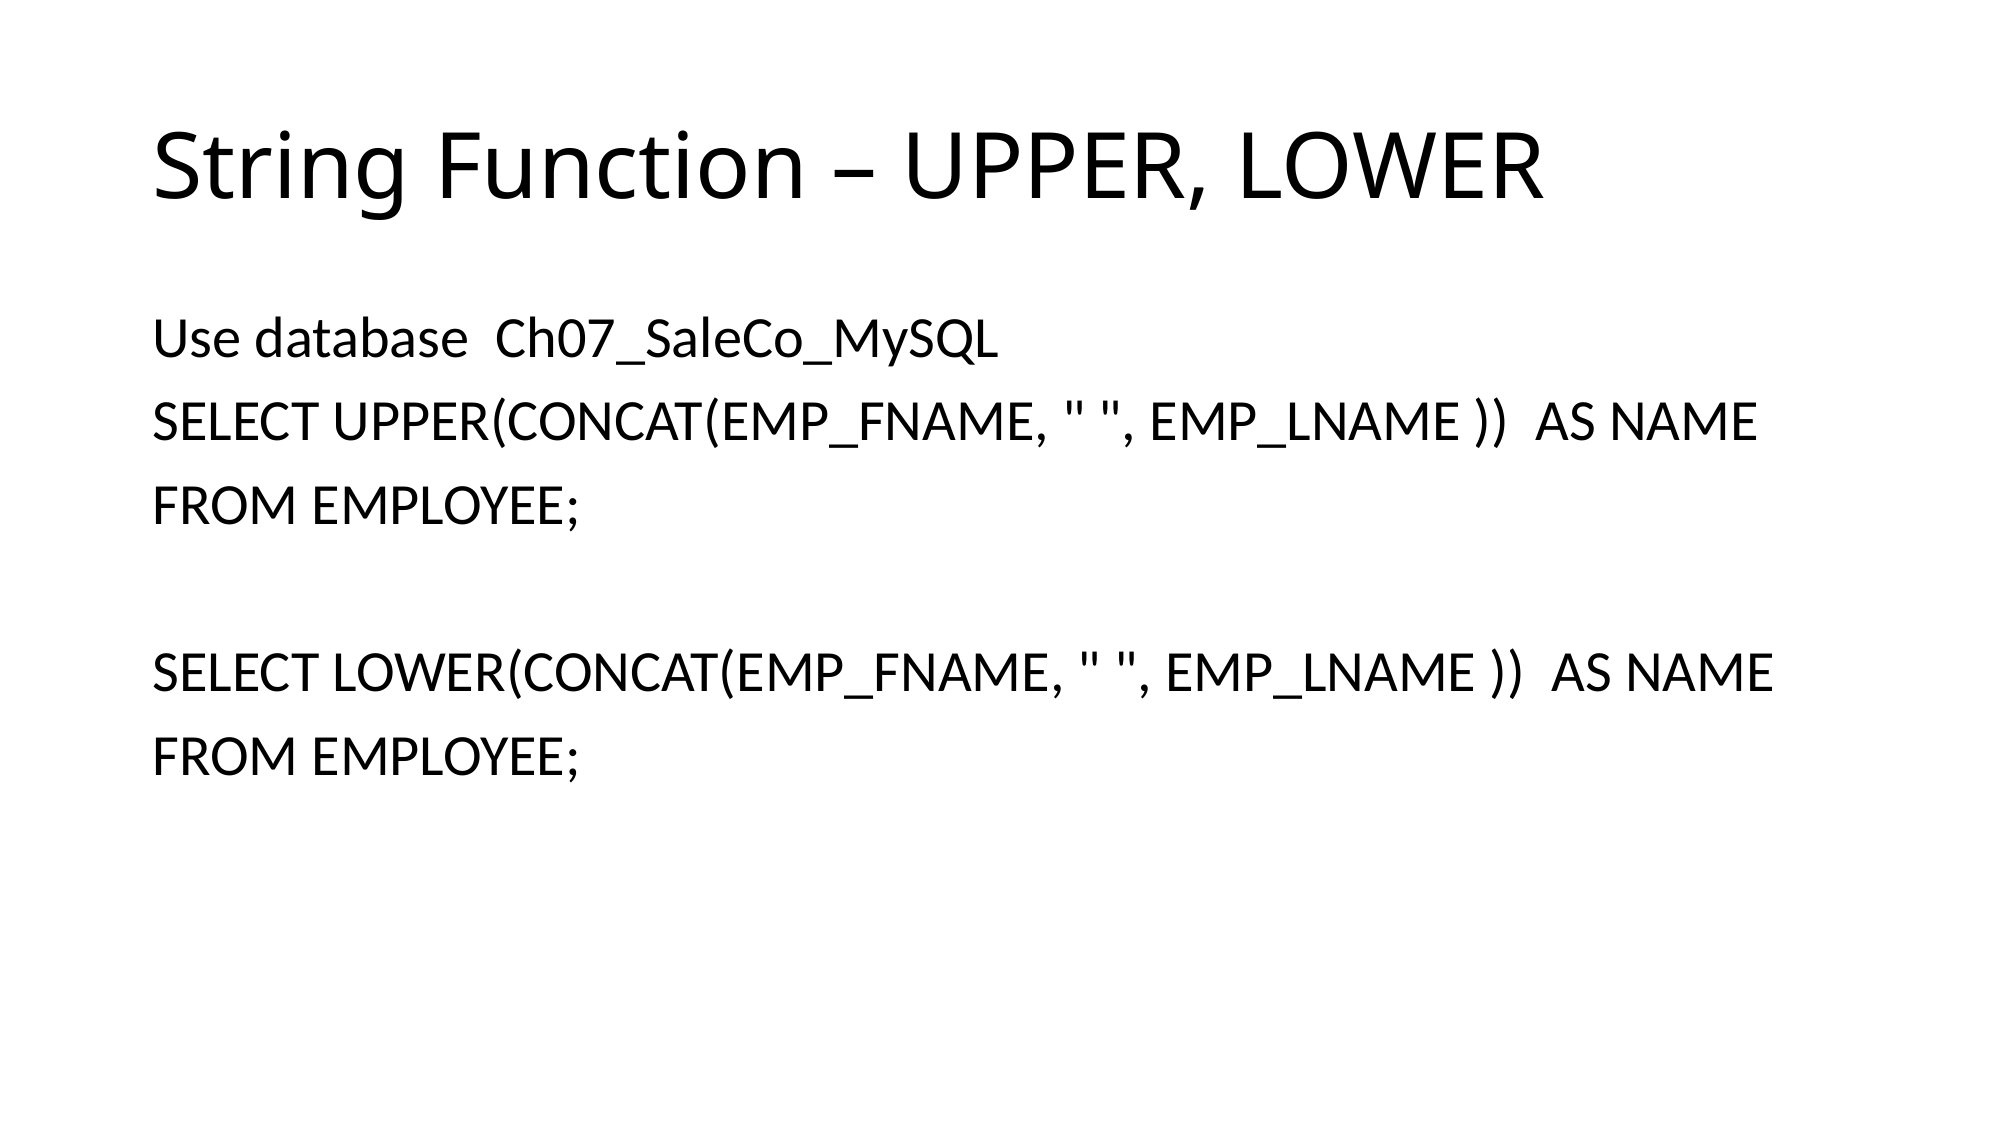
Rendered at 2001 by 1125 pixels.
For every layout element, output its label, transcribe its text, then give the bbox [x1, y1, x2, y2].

title String Function – UPPER, LOWER [137, 59, 1863, 278]
list Use database Ch07_SaleCo_MySQL SELECT UPPER(CONCAT(EMP_FNAME, " ", EMP_LNAME )) AS NAME FROM EMPLOYEE; SELECT LOWER(CONCAT(EMP_FNAME, " ", EMP_LNAME )) AS NAME FROM EMPLOYEE; [137, 299, 1863, 1014]
